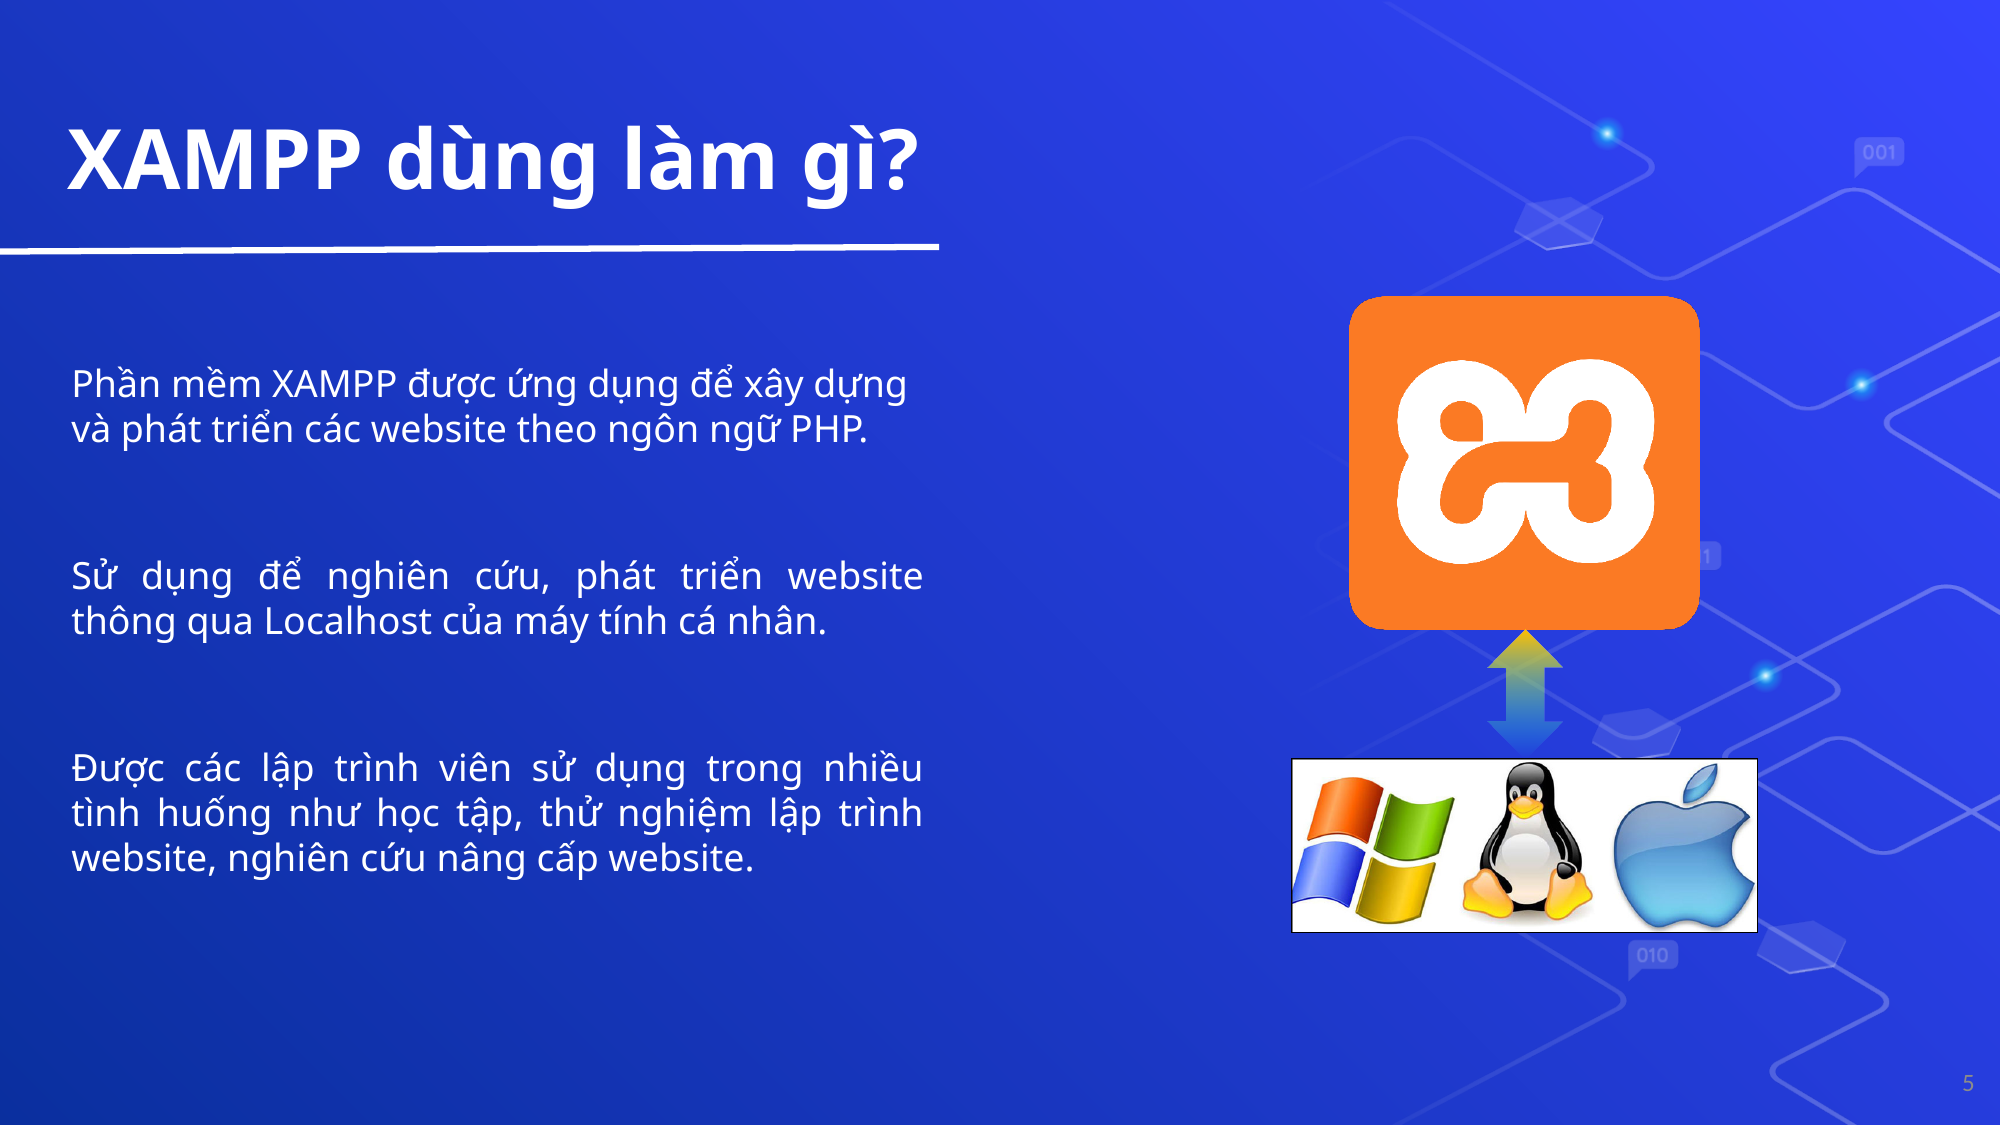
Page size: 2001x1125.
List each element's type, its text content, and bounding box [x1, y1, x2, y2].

text_box Được các lập trình viên sử dụng trong nhiều tình huống như học tập, thử nghiệm lập trình website, nghiên cứu nâng cấp website. [56, 736, 940, 932]
picture [0, 0, 2000, 1125]
text_box [1487, 630, 1563, 757]
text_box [0, 98, 940, 252]
text_box Sử dụng để nghiên cứu, phát triển website thông qua Localhost của máy tính cá nhân. [56, 544, 940, 650]
text_box Phần mềm XAMPP được ứng dụng để xây dựng và phát triển các website theo ngôn ngữ PHP. [56, 352, 940, 458]
slide_number 5 [1854, 1038, 1975, 1125]
